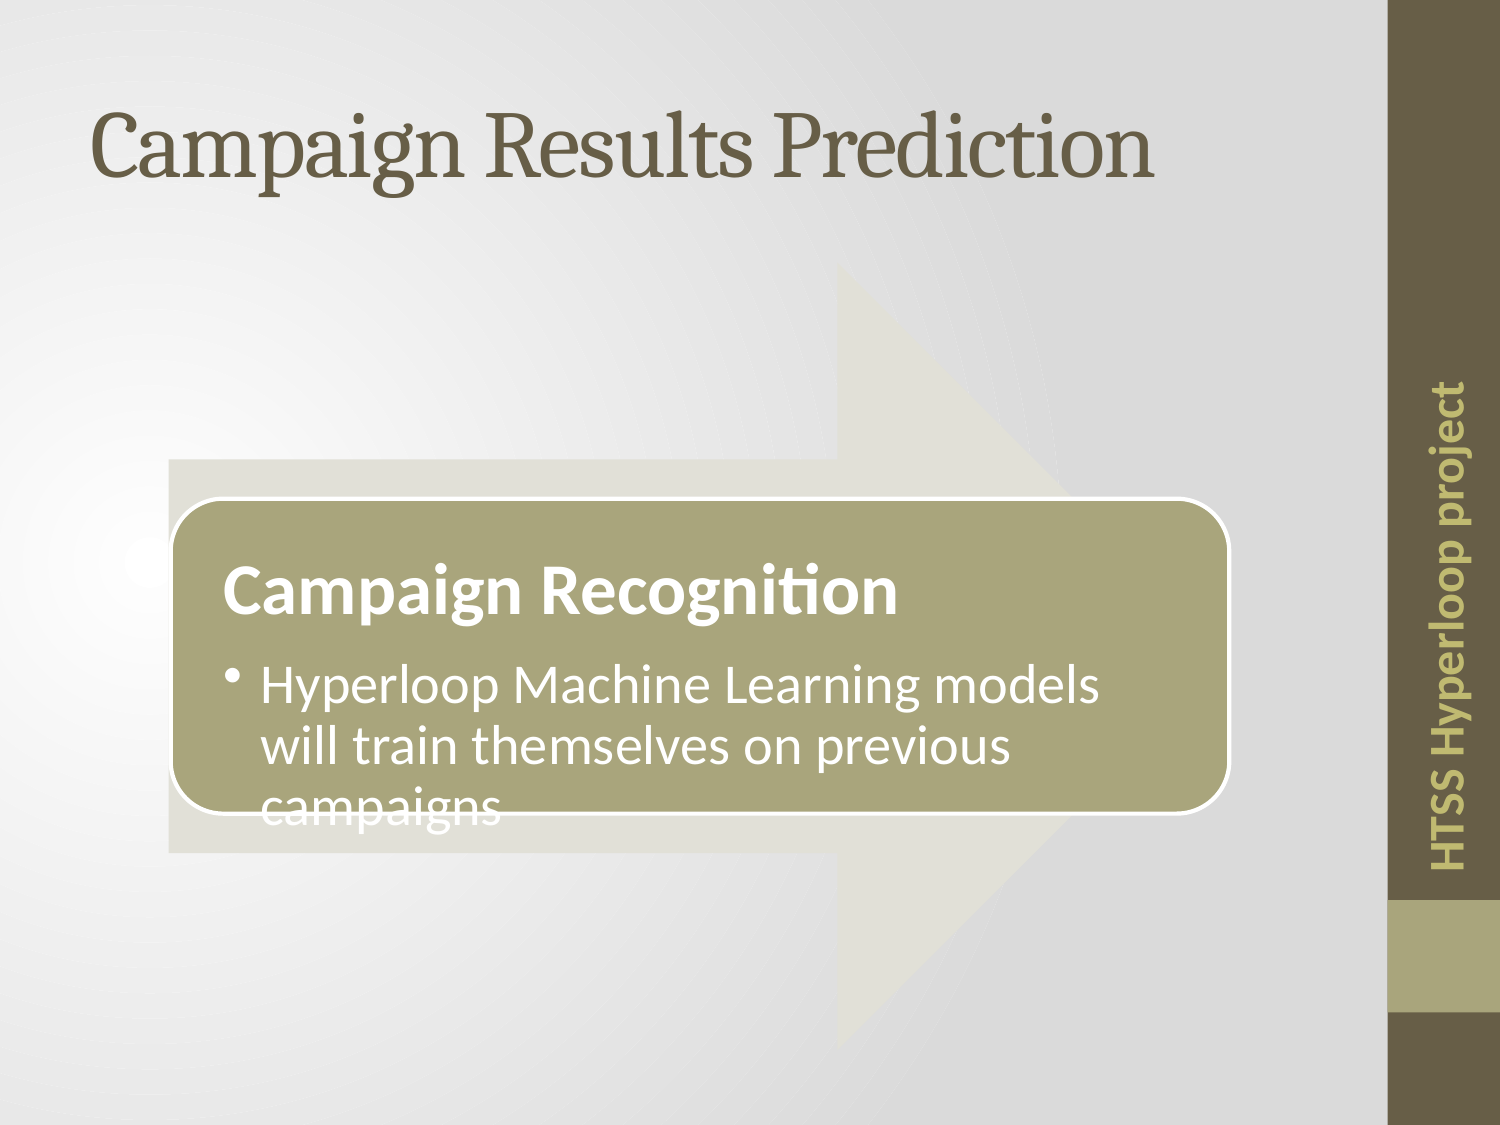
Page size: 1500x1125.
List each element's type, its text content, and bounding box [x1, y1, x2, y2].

title Campaign Results Prediction [75, 45, 1325, 233]
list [74, 261, 1326, 1051]
